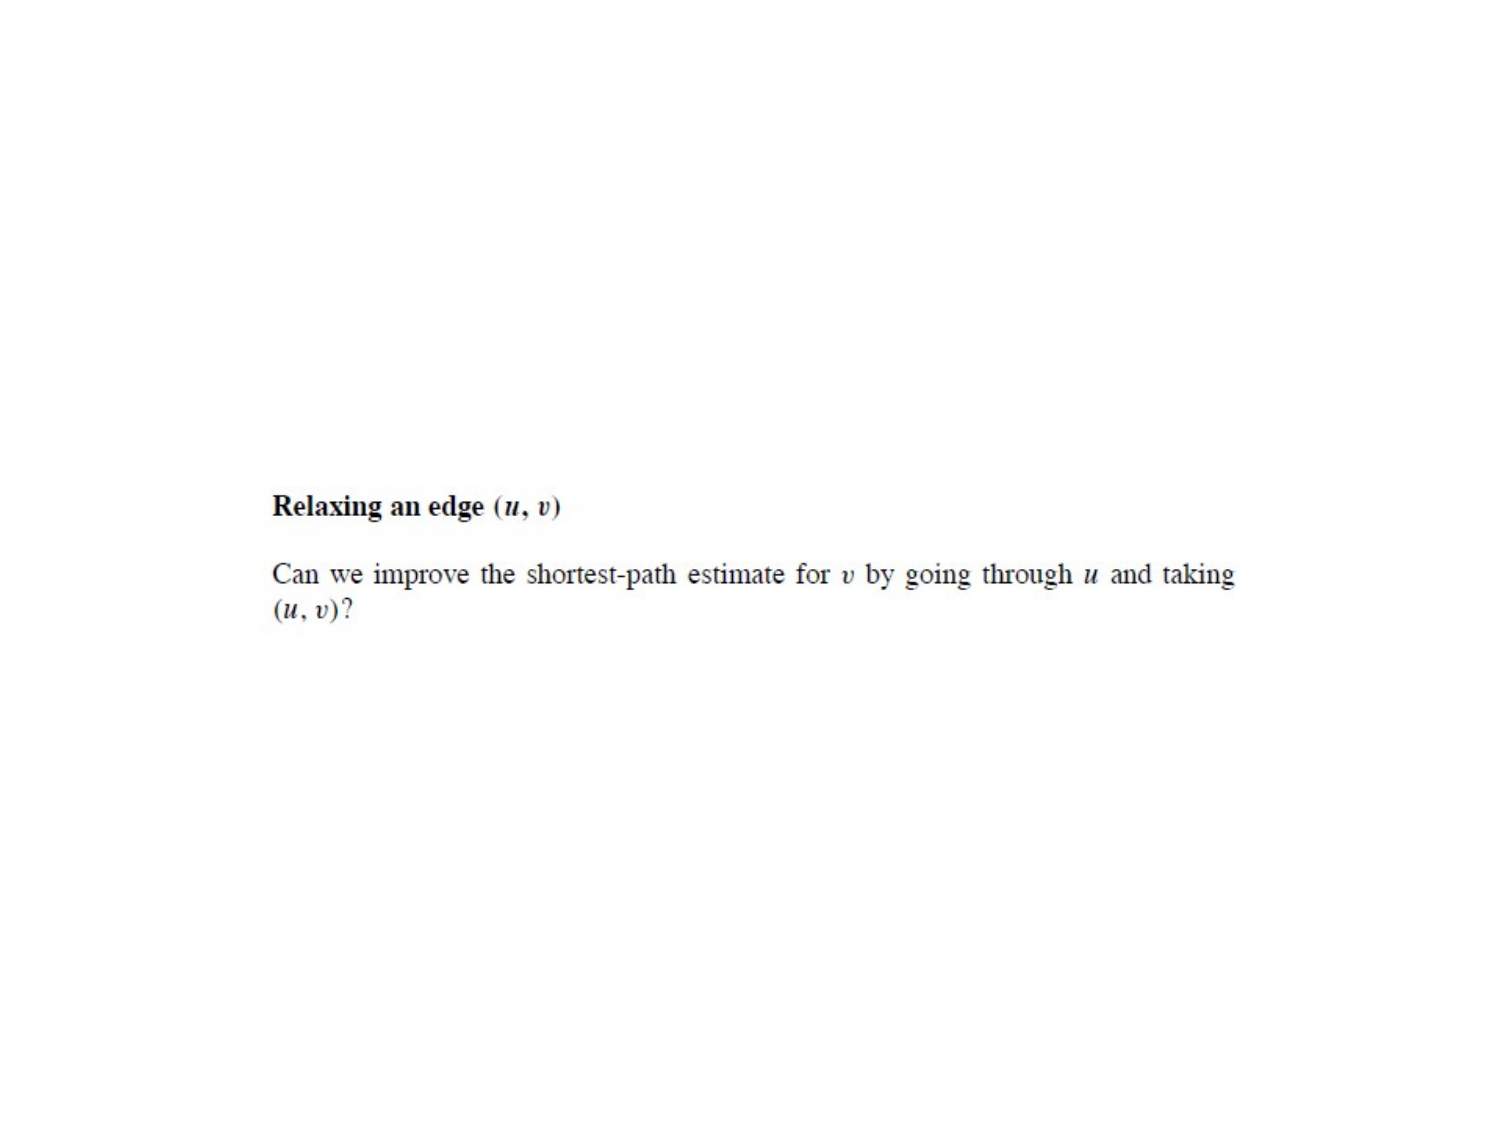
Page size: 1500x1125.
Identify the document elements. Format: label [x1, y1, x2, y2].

text_box [258, 486, 1242, 639]
